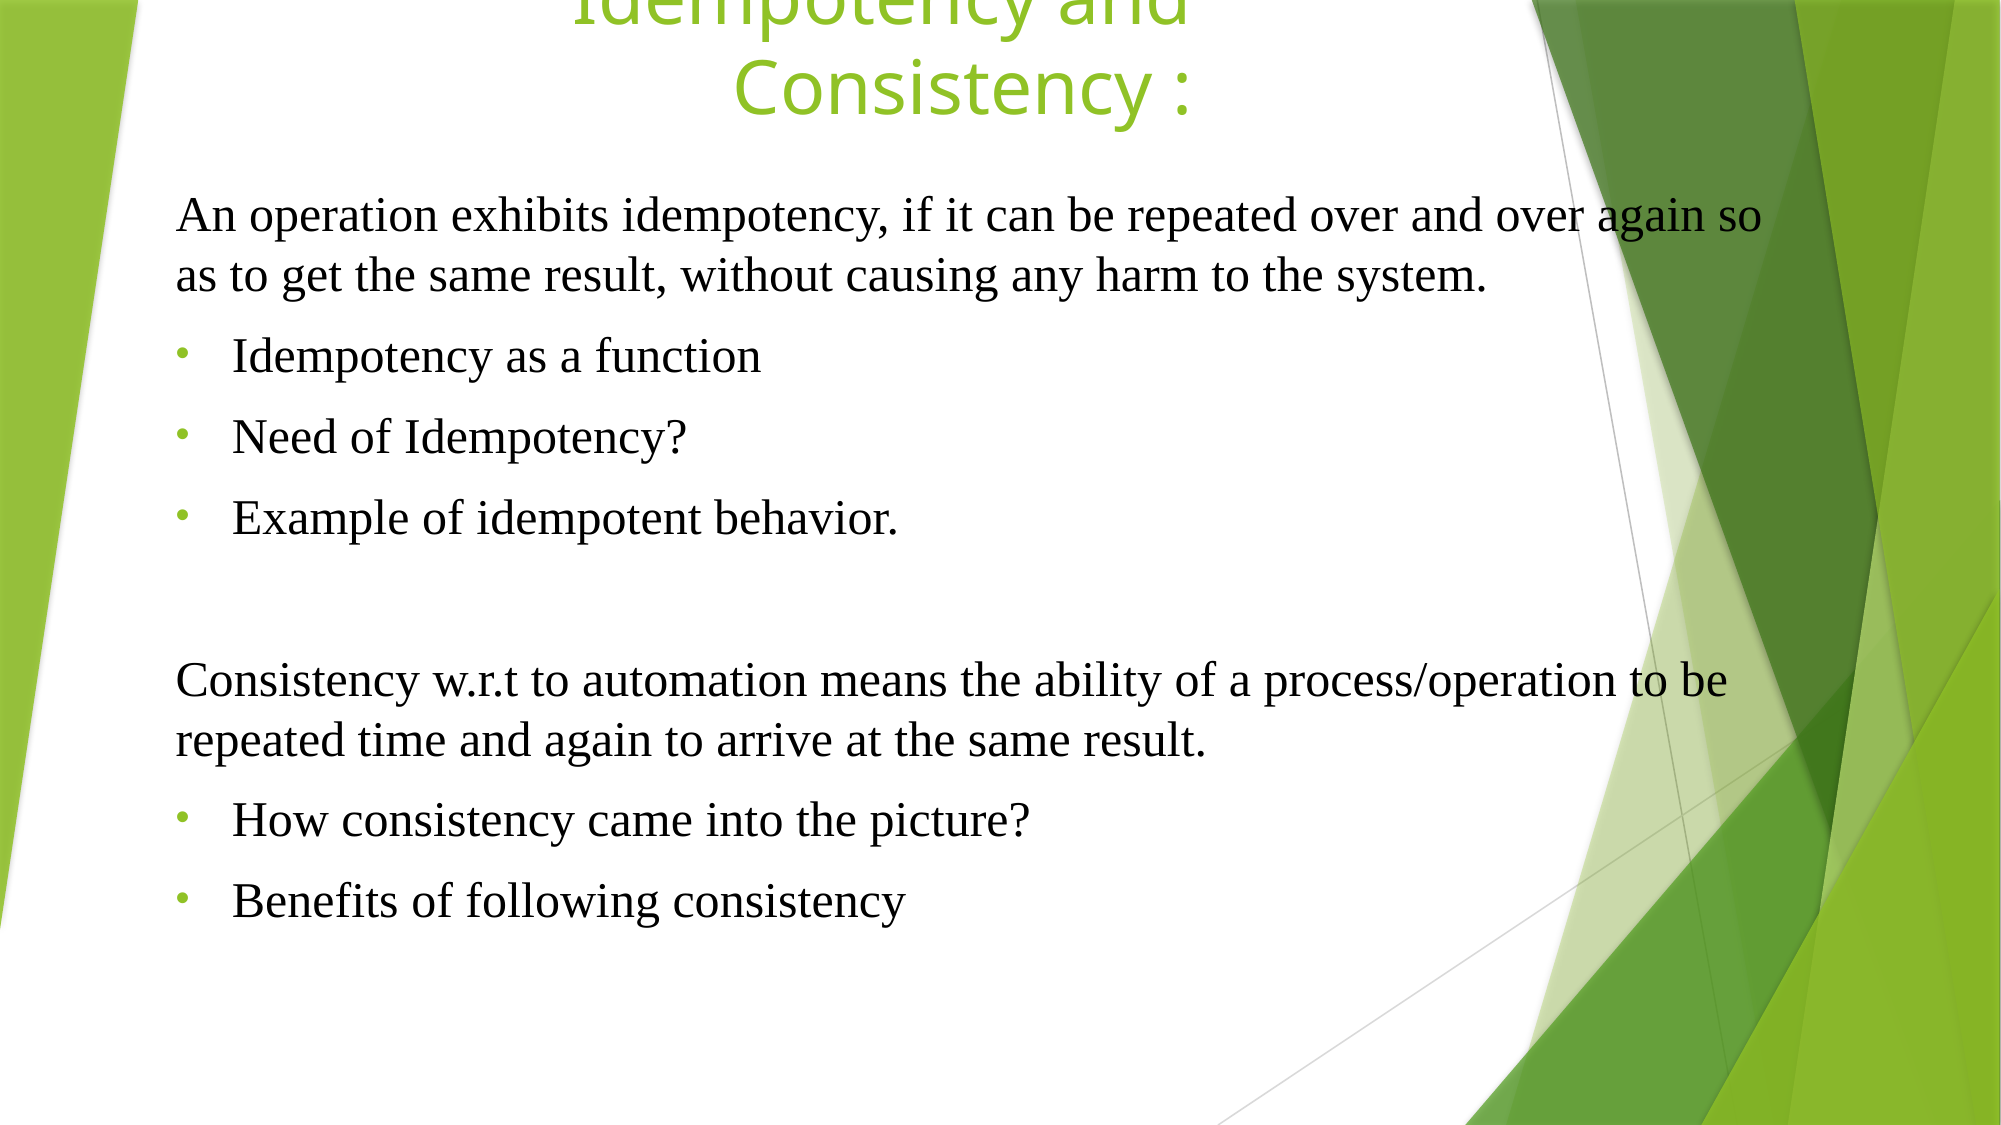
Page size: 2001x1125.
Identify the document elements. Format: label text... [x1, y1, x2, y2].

title Idempotency and Consistency : [123, 0, 1208, 138]
subtitle An operation exhibits idempotency, if it can be repeated over and over again so as to get the same result, without causing any harm to the system. Idempotency as a function Need of Idempotency? Example of idempotent behavior. Consistency w.r.t to automation means the ability of a process/operation to be repeated time and again to arrive at the same result. How consistency came into the picture? Benefits of following consistency [160, 174, 1822, 1075]
